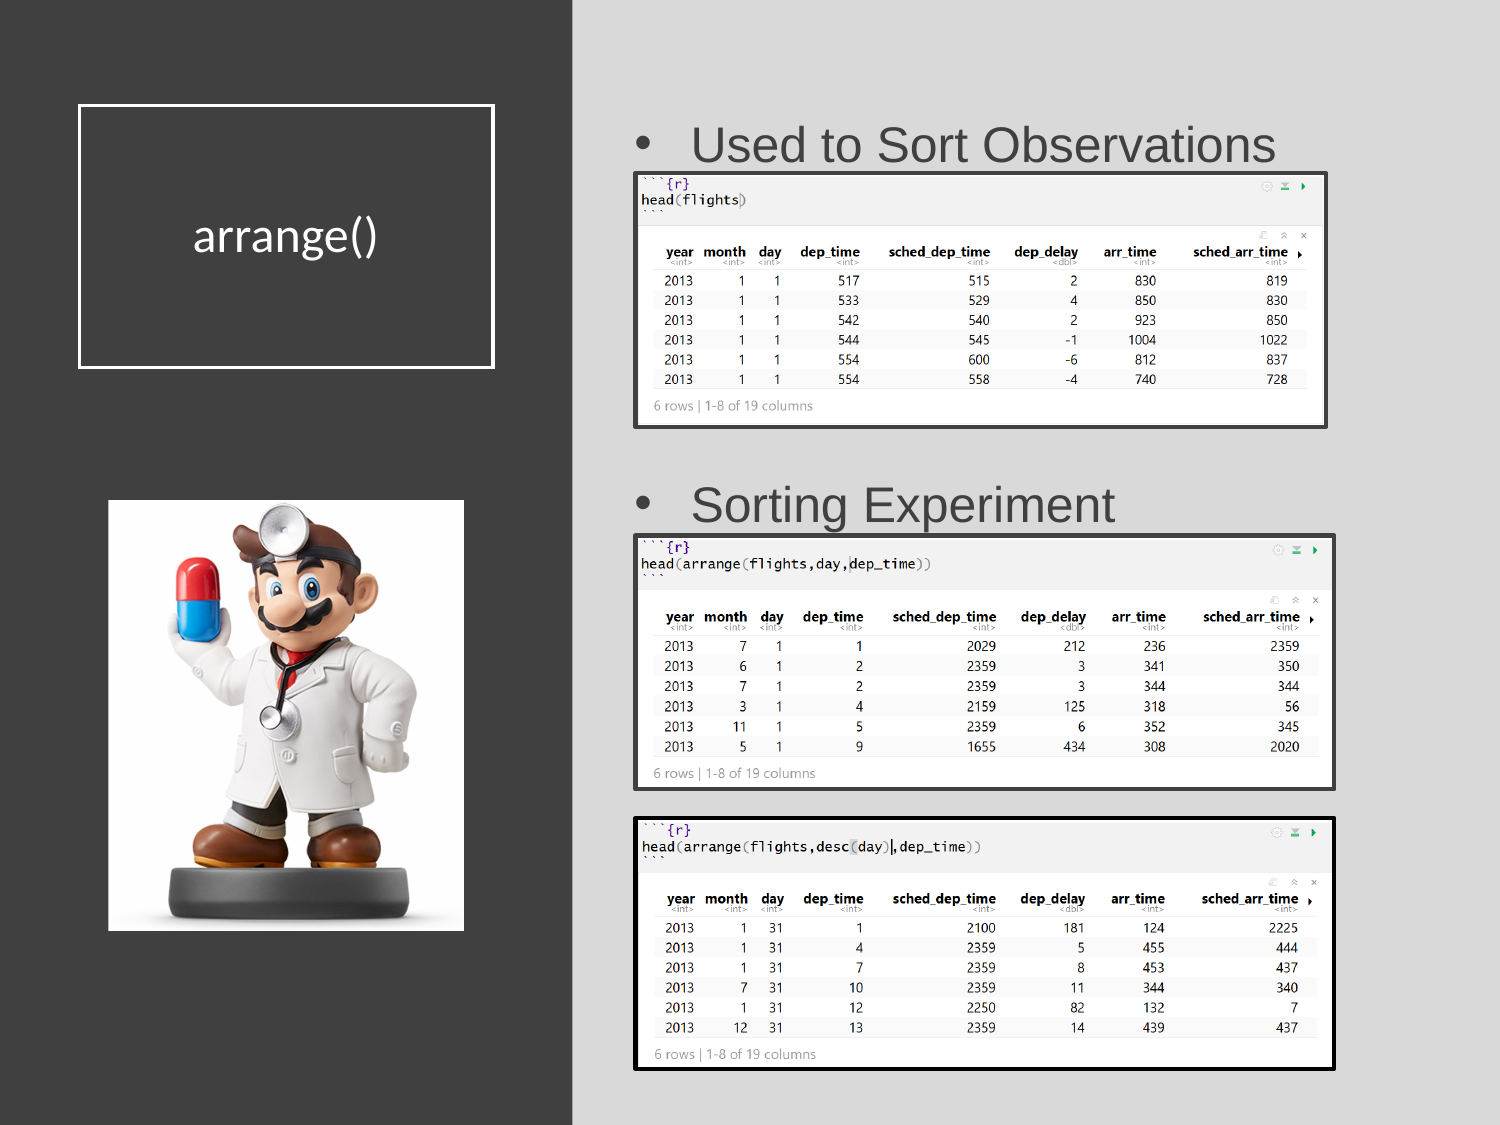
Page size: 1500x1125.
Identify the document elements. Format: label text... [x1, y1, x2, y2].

picture [107, 499, 465, 931]
picture [637, 174, 1324, 425]
picture [637, 819, 1333, 1067]
picture [637, 537, 1333, 788]
text_box [0, 0, 573, 1125]
text_box Used to Sort Observations Sorting Experiment [619, 105, 1450, 1021]
title arrange() [78, 105, 494, 368]
